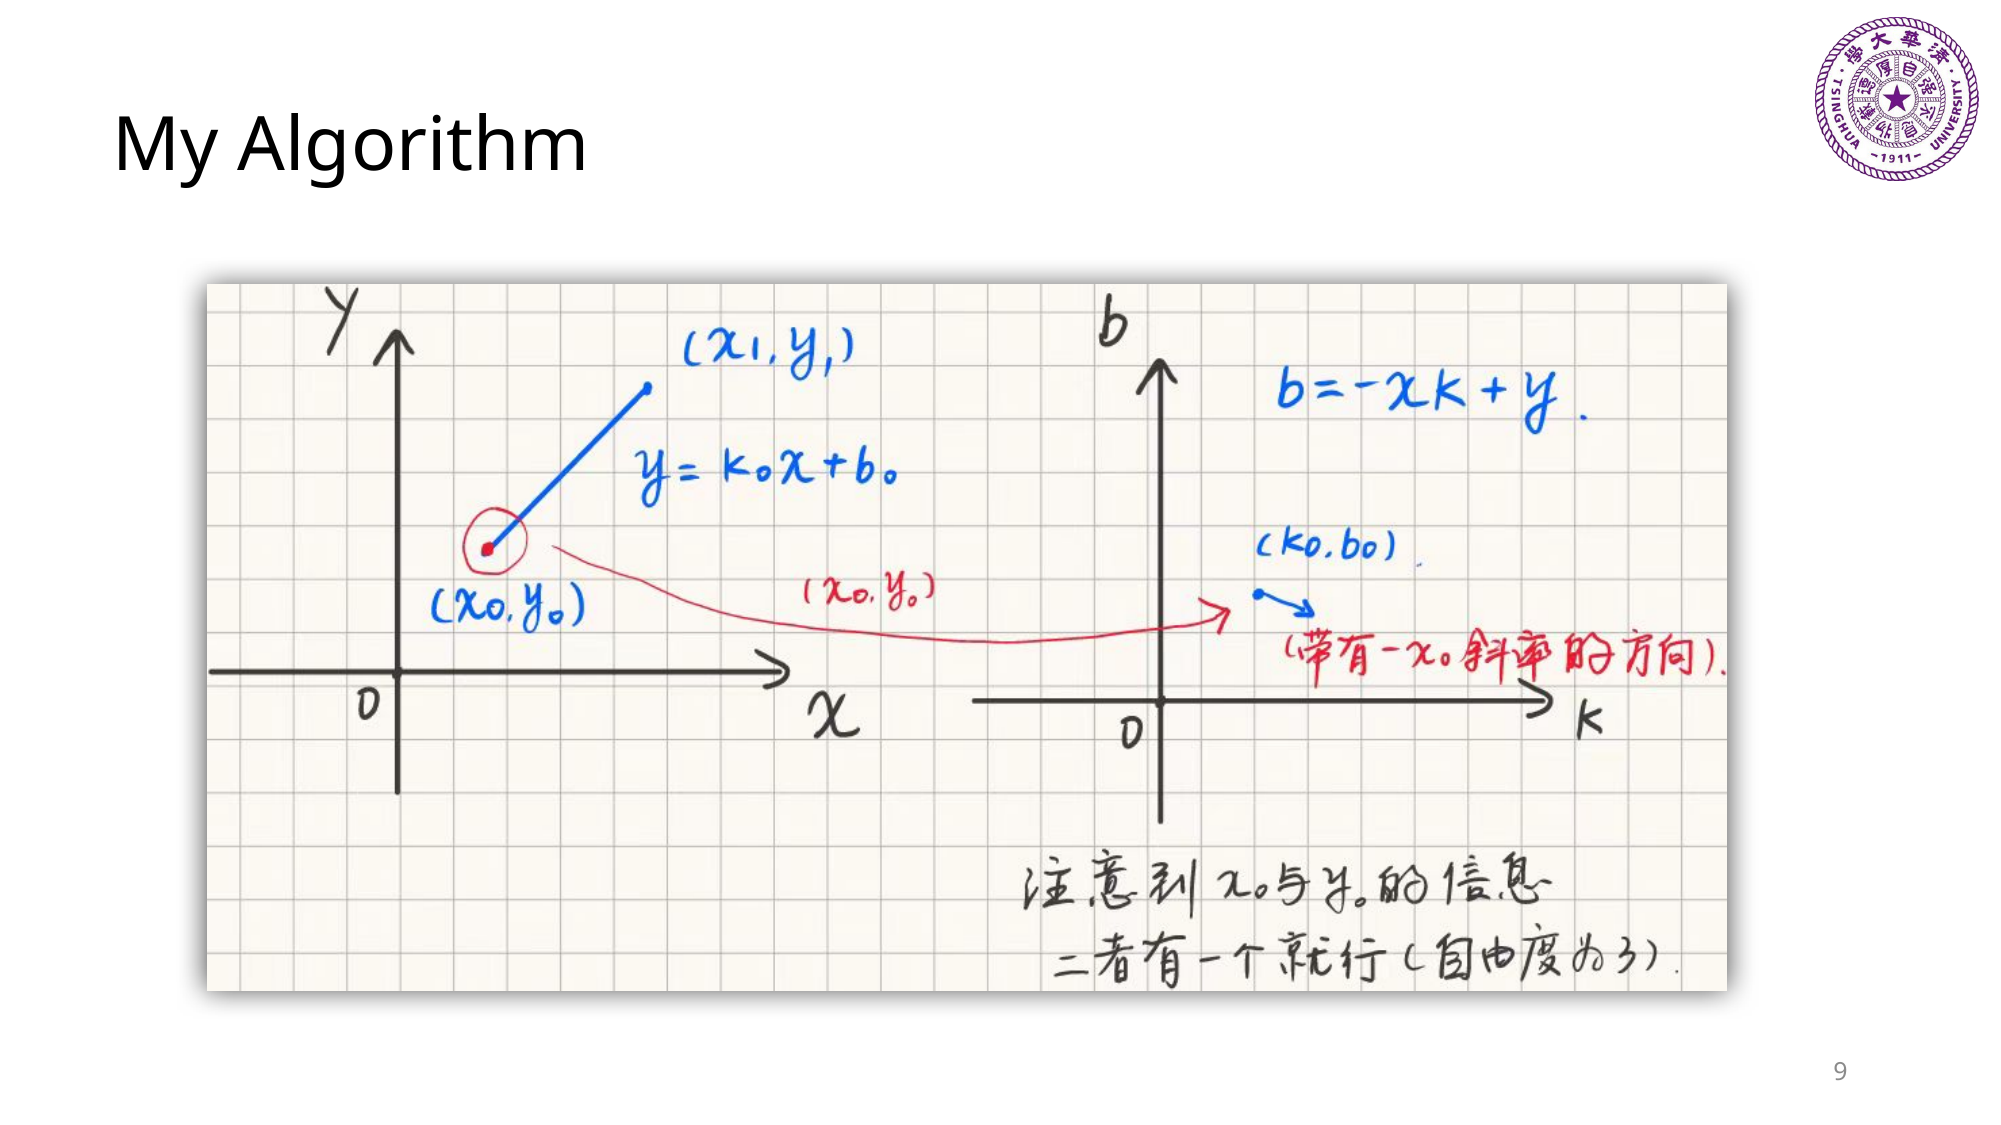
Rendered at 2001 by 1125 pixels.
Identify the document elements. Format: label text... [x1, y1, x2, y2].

text_box My Algorithm [97, 87, 705, 260]
picture [1811, 13, 1982, 184]
picture [207, 284, 1727, 991]
slide_number 9 [1412, 1042, 1863, 1103]
